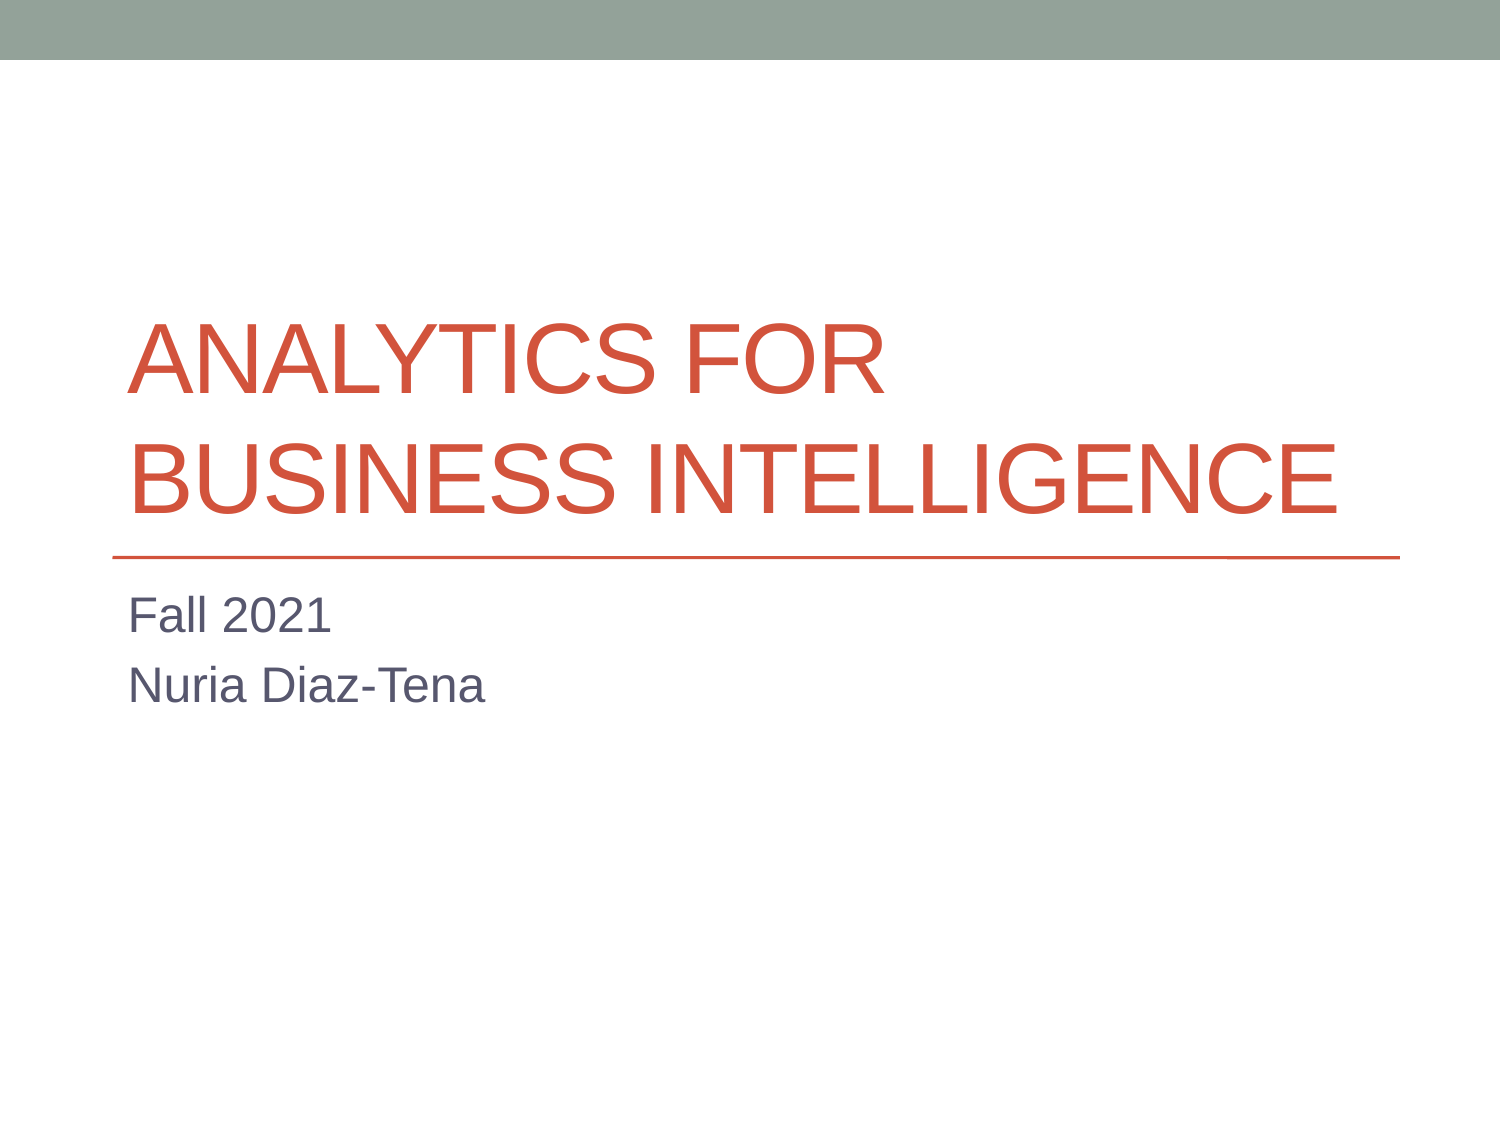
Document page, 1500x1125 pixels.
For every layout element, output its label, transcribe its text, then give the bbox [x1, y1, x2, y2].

title Analytics FOR BUSINESS Intelligence [112, 224, 1400, 542]
subtitle Fall 2021 Nuria Diaz-Tena [112, 575, 1163, 863]
